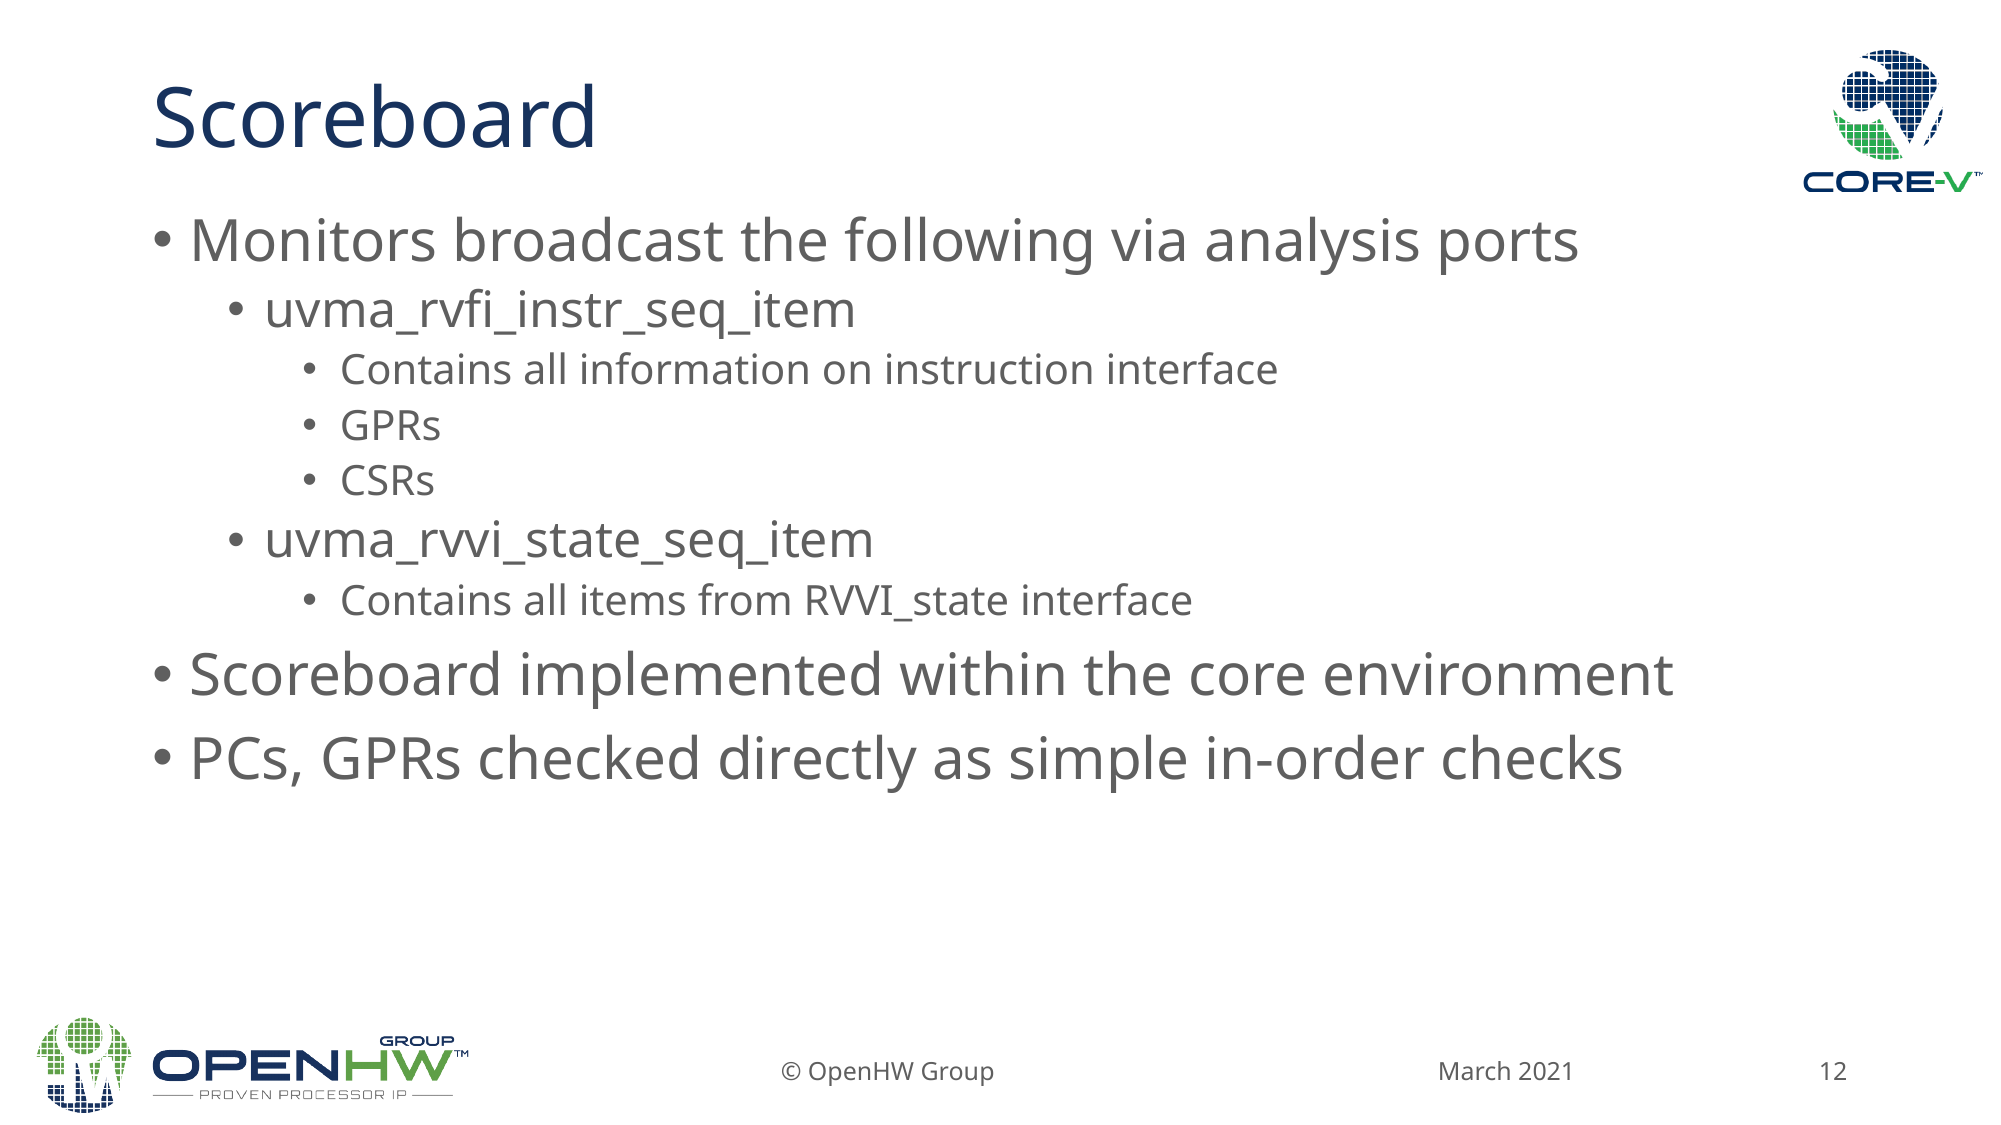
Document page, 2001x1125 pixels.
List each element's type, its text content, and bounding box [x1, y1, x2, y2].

list Monitors broadcast the following via analysis ports uvma_rvfi_instr_seq_item Contains all information on instruction interface GPRs CSRs uvma_rvvi_state_seq_item Contains all items from RVVI_state interface Scoreboard implemented within the core environment PCs, GPRs checked directly as simple in-order checks [137, 203, 1863, 1014]
slide_number 12 [1782, 1042, 1863, 1103]
title Scoreboard [137, 59, 1804, 181]
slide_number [1335, 1040, 1678, 1101]
footer © OpenHW Group [550, 1042, 1226, 1103]
picture [32, 1013, 473, 1117]
